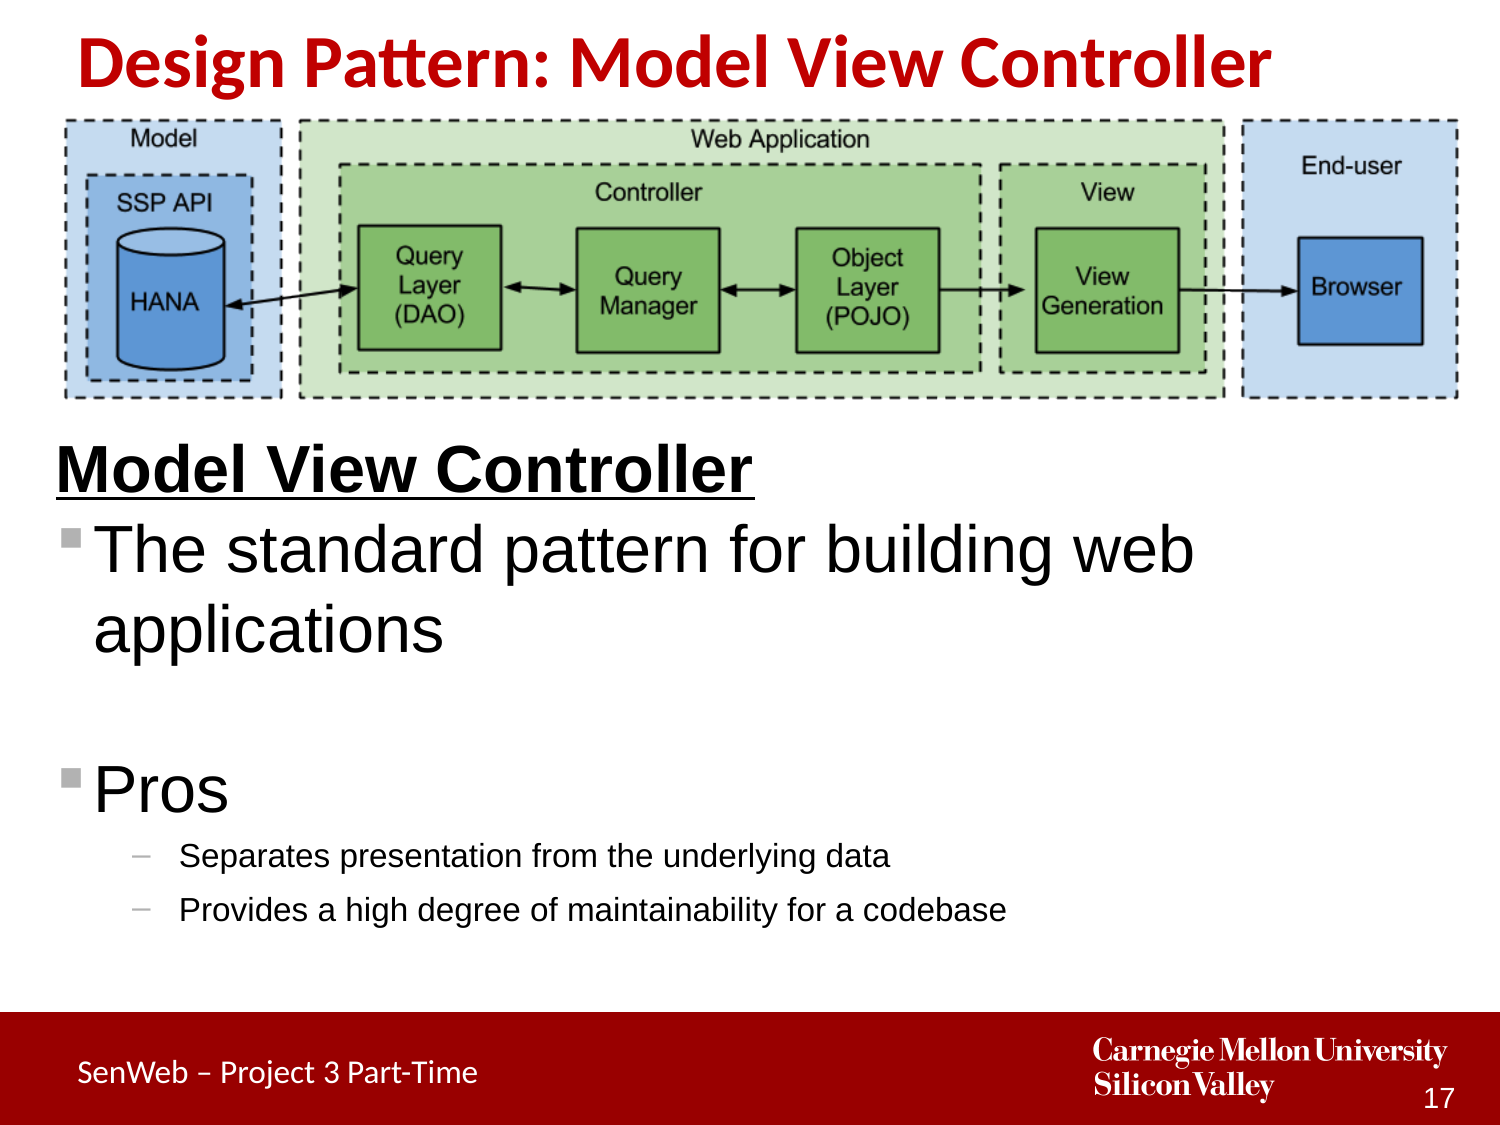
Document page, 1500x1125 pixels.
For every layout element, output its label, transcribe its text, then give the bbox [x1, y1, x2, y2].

slide_number 17 [1412, 1073, 1500, 1119]
picture [52, 85, 1479, 437]
list Model View Controller The standard pattern for building web applications Pros Separates presentation from the underlying data Provides a high degree of maintainability for a codebase [40, 418, 1478, 1002]
picture [0, 1012, 1500, 1125]
title Design Pattern: Model View Controller [62, 15, 1388, 84]
